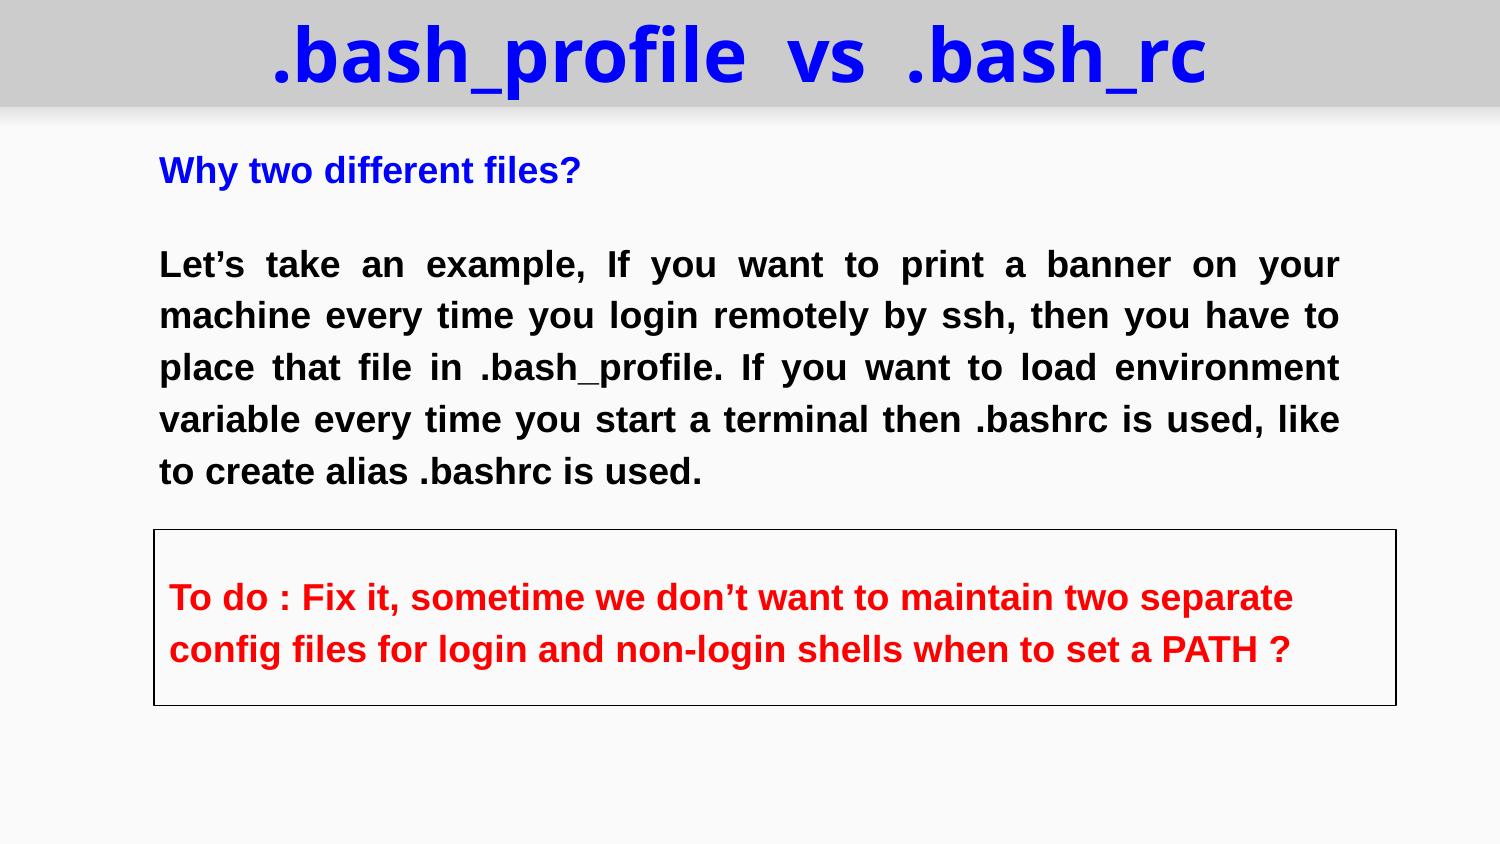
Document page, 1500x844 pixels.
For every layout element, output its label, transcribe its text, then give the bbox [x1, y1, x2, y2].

text_box Why two different files? Let’s take an example, If you want to print a banner on your machine every time you login remotely by ssh, then you have to place that file in .bash_profile. If you want to load environment variable every time you start a terminal then .bashrc is used, like to create alias .bashrc is used. [144, 144, 1356, 487]
title .bash_profile vs .bash_rc [16, 2, 1464, 102]
text_box To do : Fix it, sometime we don’t want to maintain two separate config files for login and non-login shells when to set a PATH ? [154, 529, 1396, 706]
